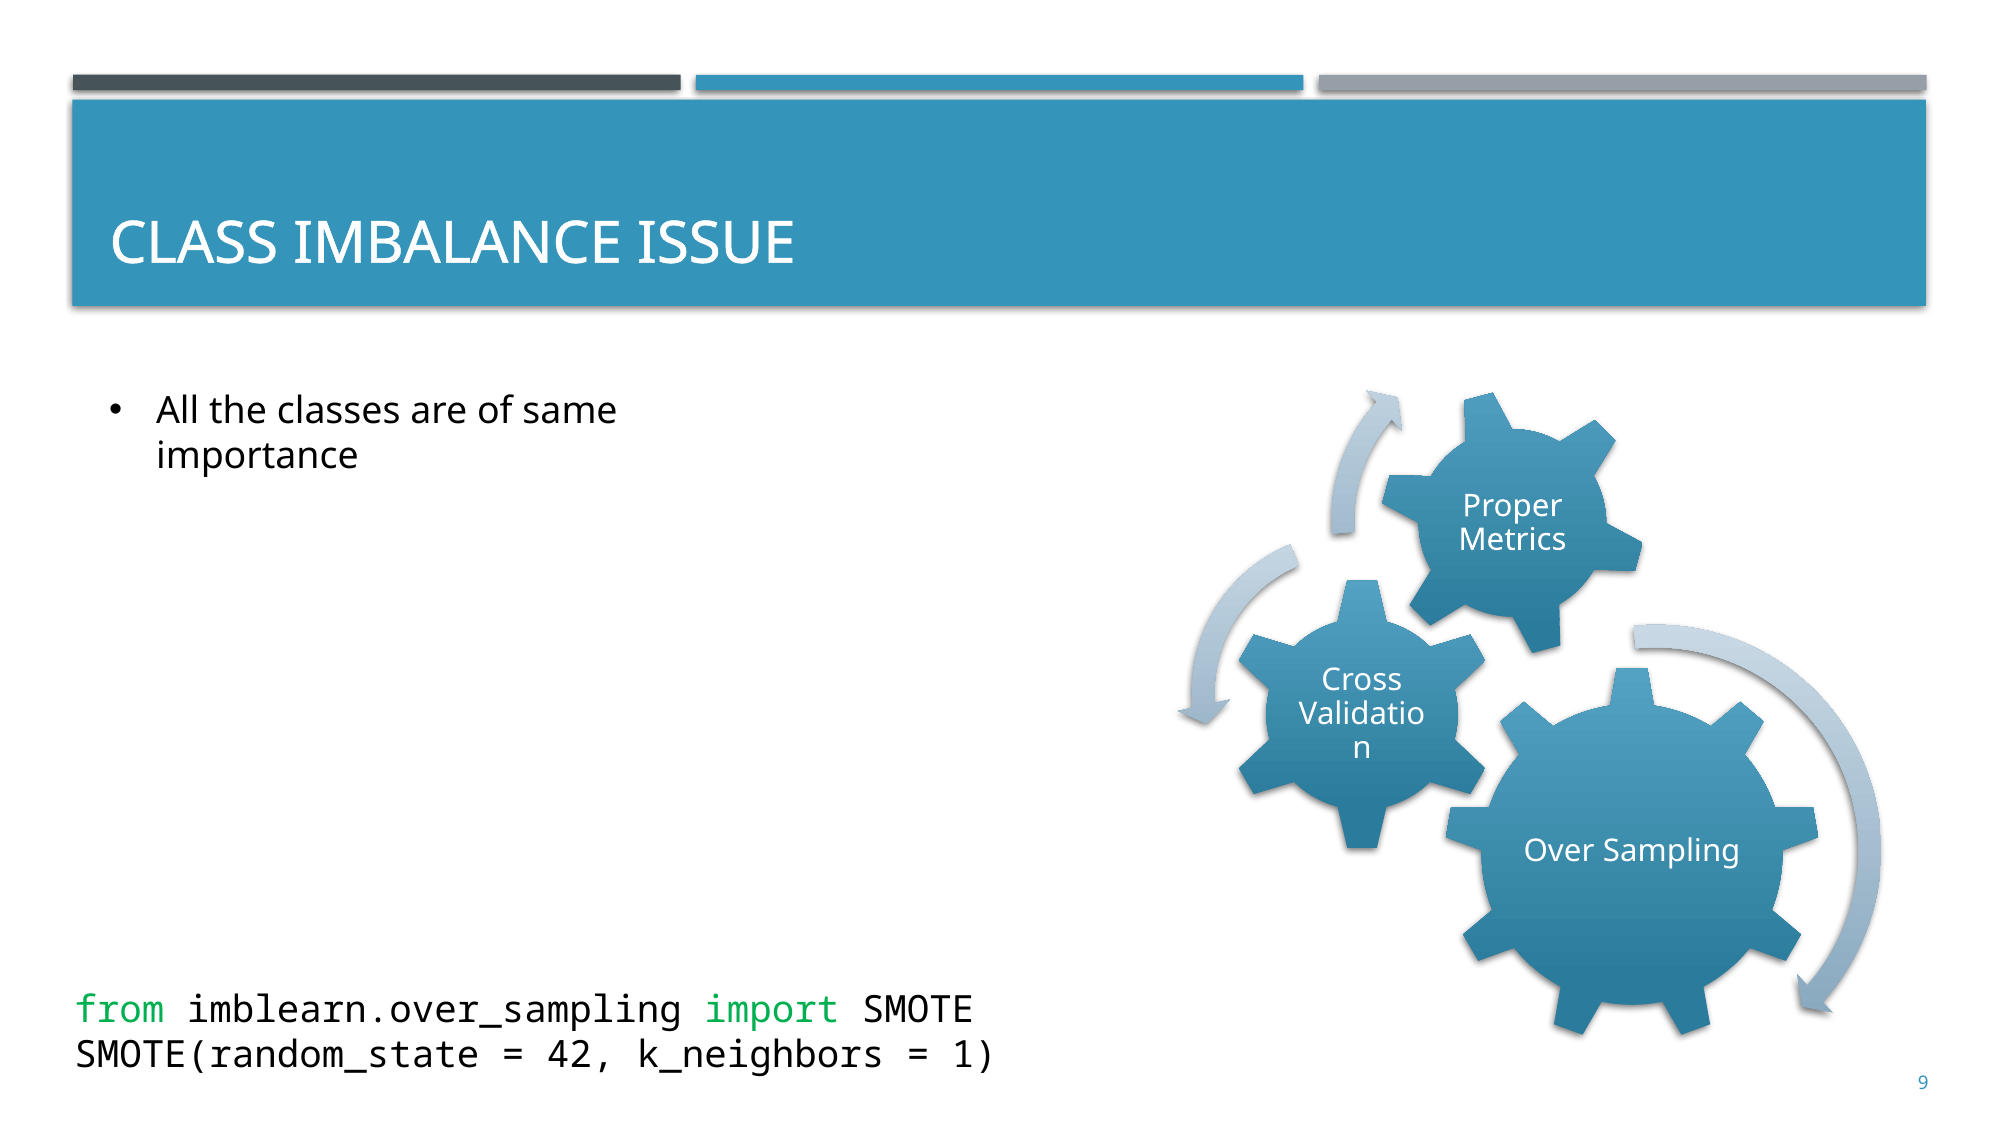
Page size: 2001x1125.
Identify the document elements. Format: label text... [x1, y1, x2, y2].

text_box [1086, 358, 1871, 1043]
slide_number 9 [1770, 1053, 1944, 1114]
text_box All the classes are of same importance [94, 378, 808, 484]
title Class Imbalance Issue [94, 119, 1904, 282]
text_box from imblearn.over_sampling import SMOTE SMOTE(random_state = 42, k_neighbors = 1) [59, 977, 1012, 1083]
